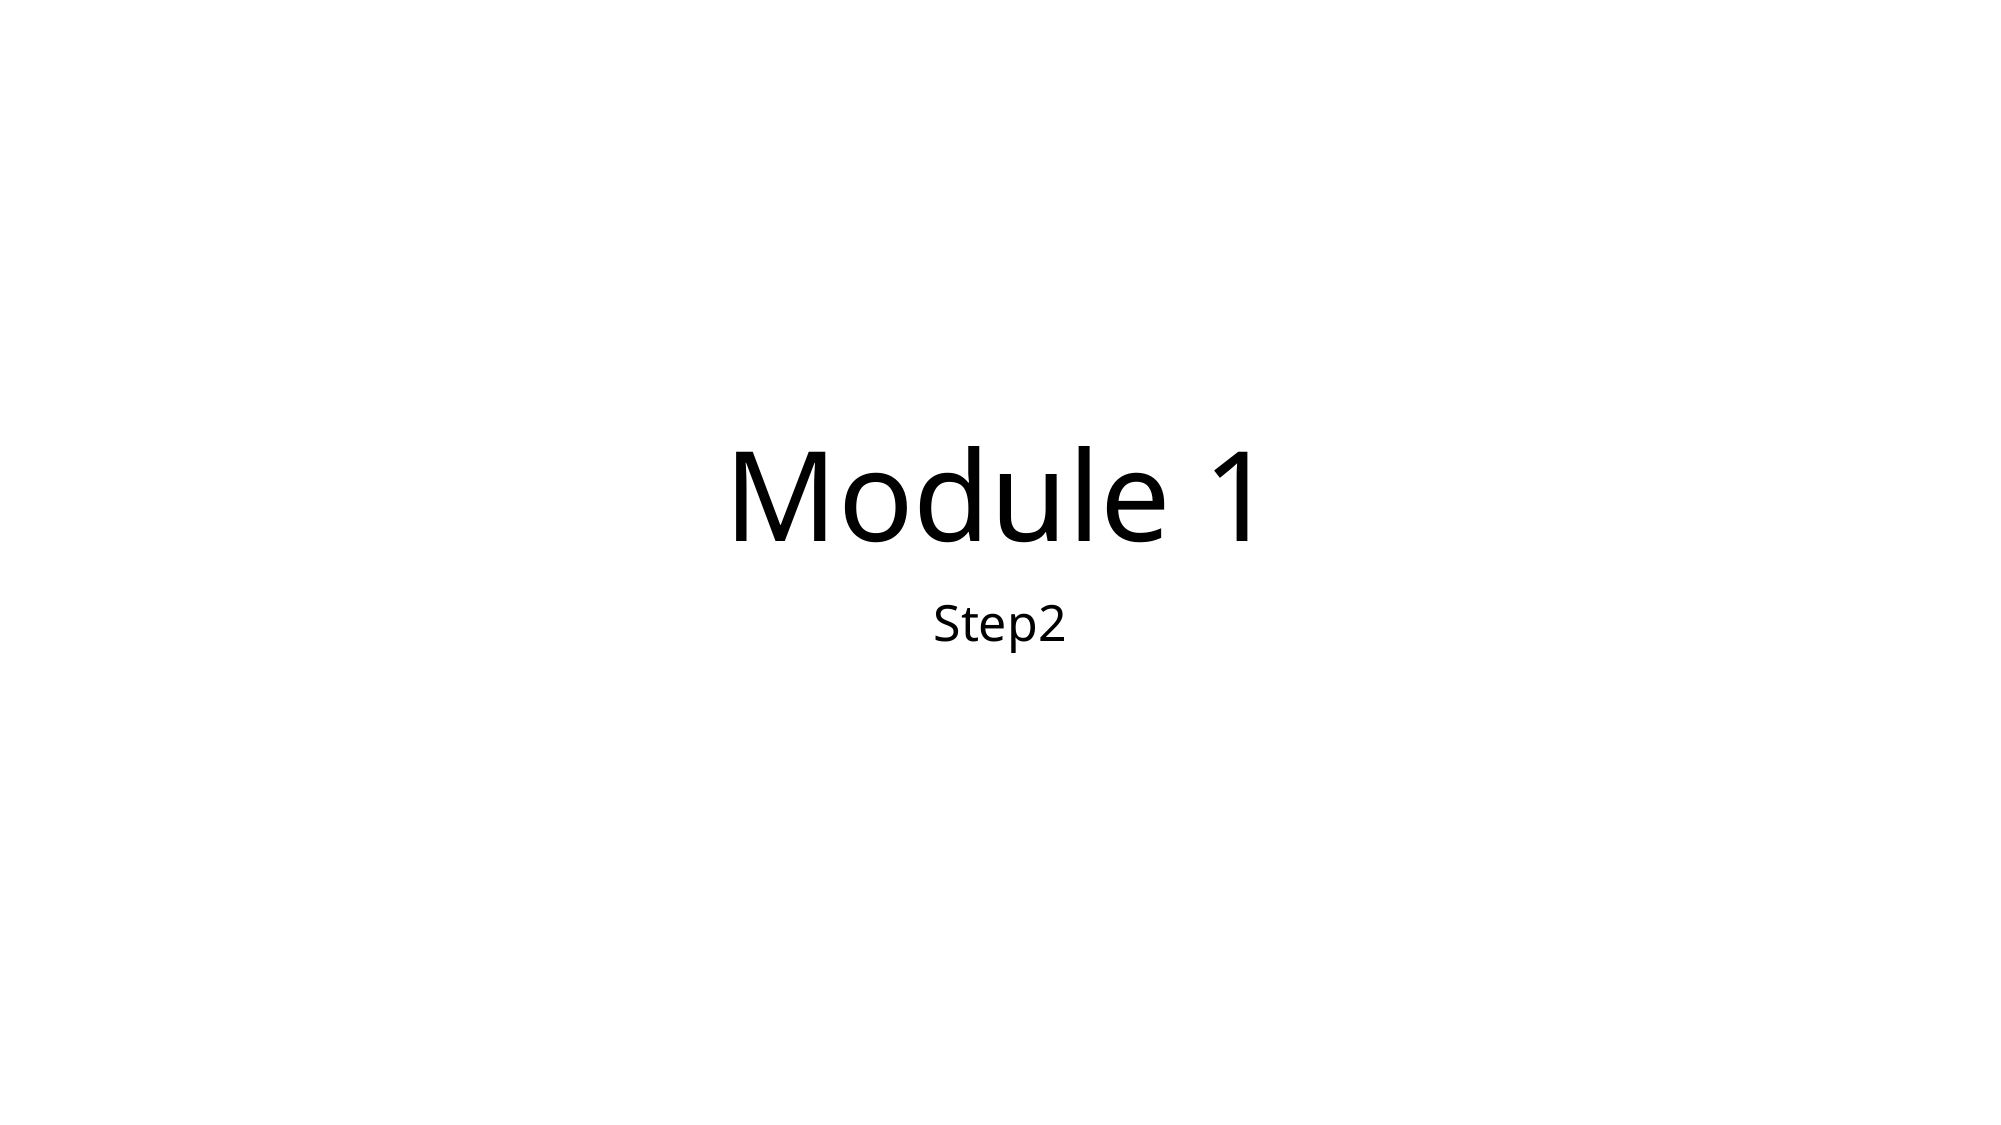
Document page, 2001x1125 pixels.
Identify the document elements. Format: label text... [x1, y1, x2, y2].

title Module 1 [249, 184, 1750, 576]
subtitle Step2 [249, 590, 1750, 863]
